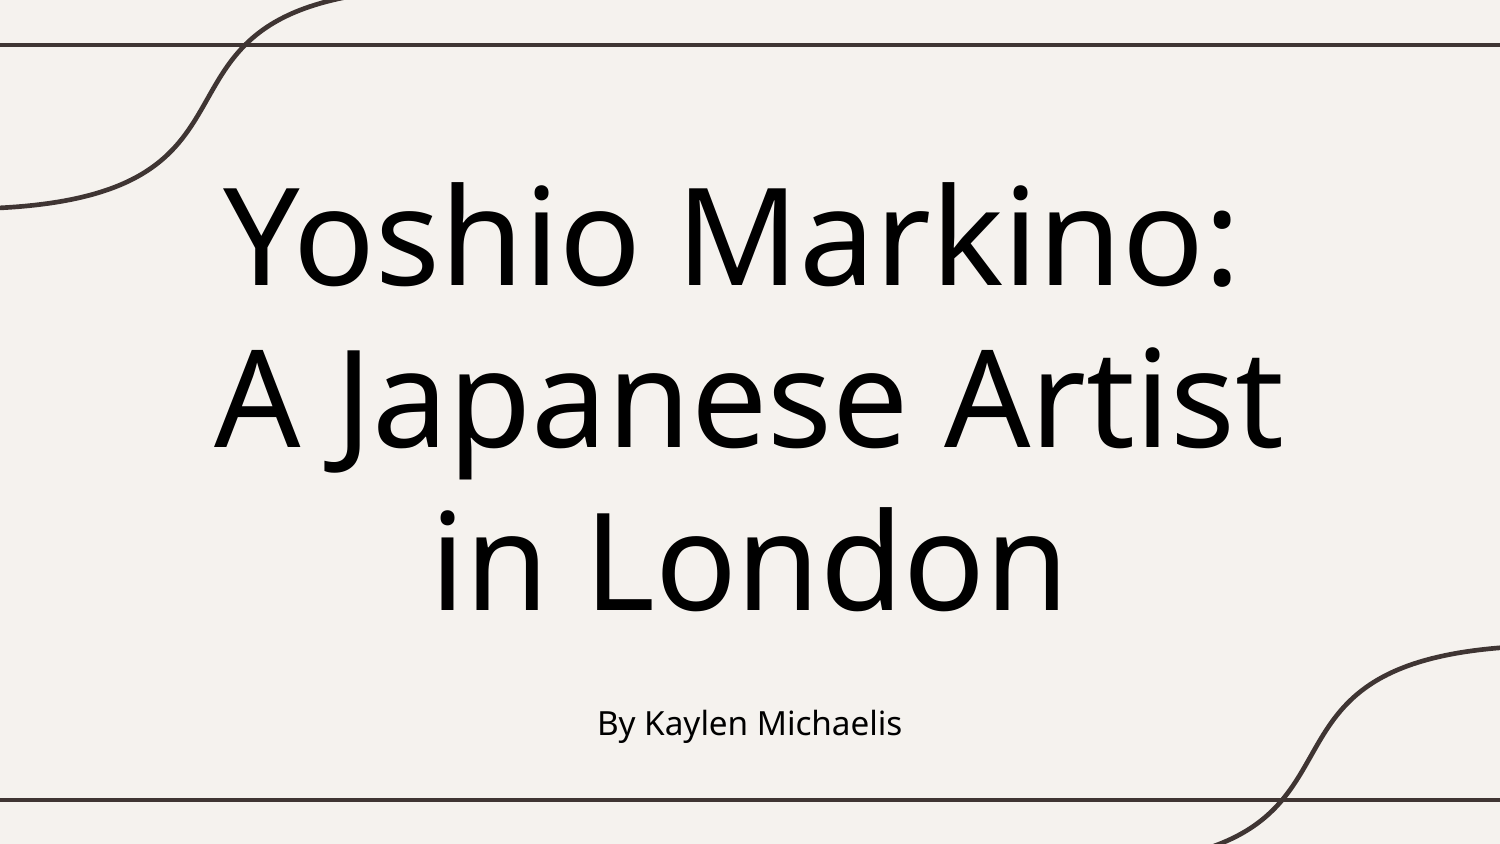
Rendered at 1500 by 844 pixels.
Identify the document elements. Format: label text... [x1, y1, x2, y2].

title Yoshio Markino: A Japanese Artist in London [170, 315, 1330, 653]
subtitle By Kaylen Michaelis [170, 687, 1330, 761]
